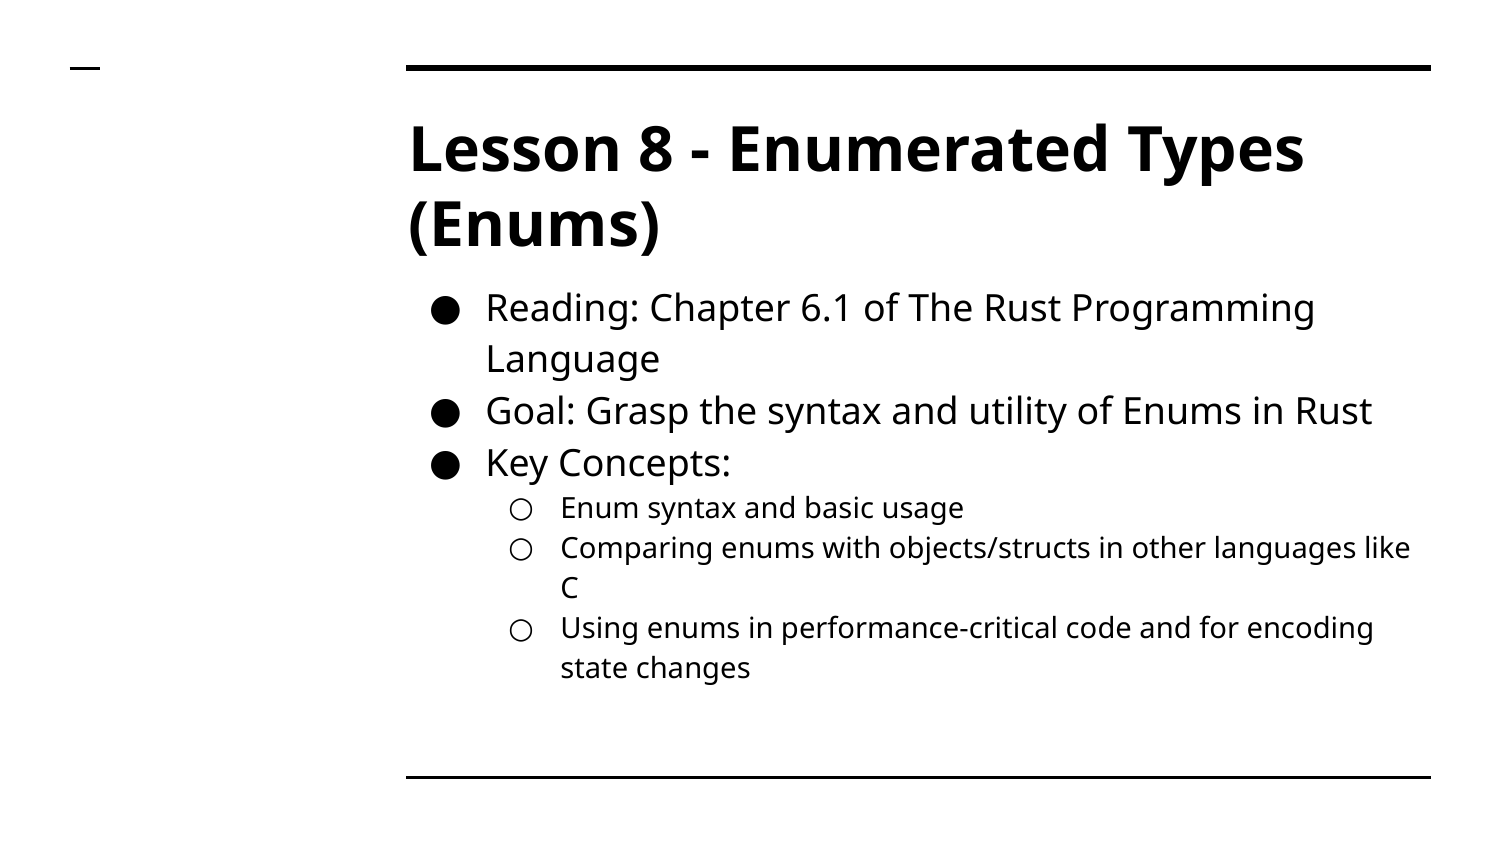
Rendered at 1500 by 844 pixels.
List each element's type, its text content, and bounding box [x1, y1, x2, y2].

title Lesson 8 - Enumerated Types (Enums) [393, 94, 1431, 199]
list Reading: Chapter 6.1 of The Rust Programming Language Goal: Grasp the syntax and utility of Enums in Rust Key Concepts: Enum syntax and basic usage Comparing enums with objects/structs in other languages like C Using enums in performance-critical code and for encoding state changes [395, 261, 1433, 755]
